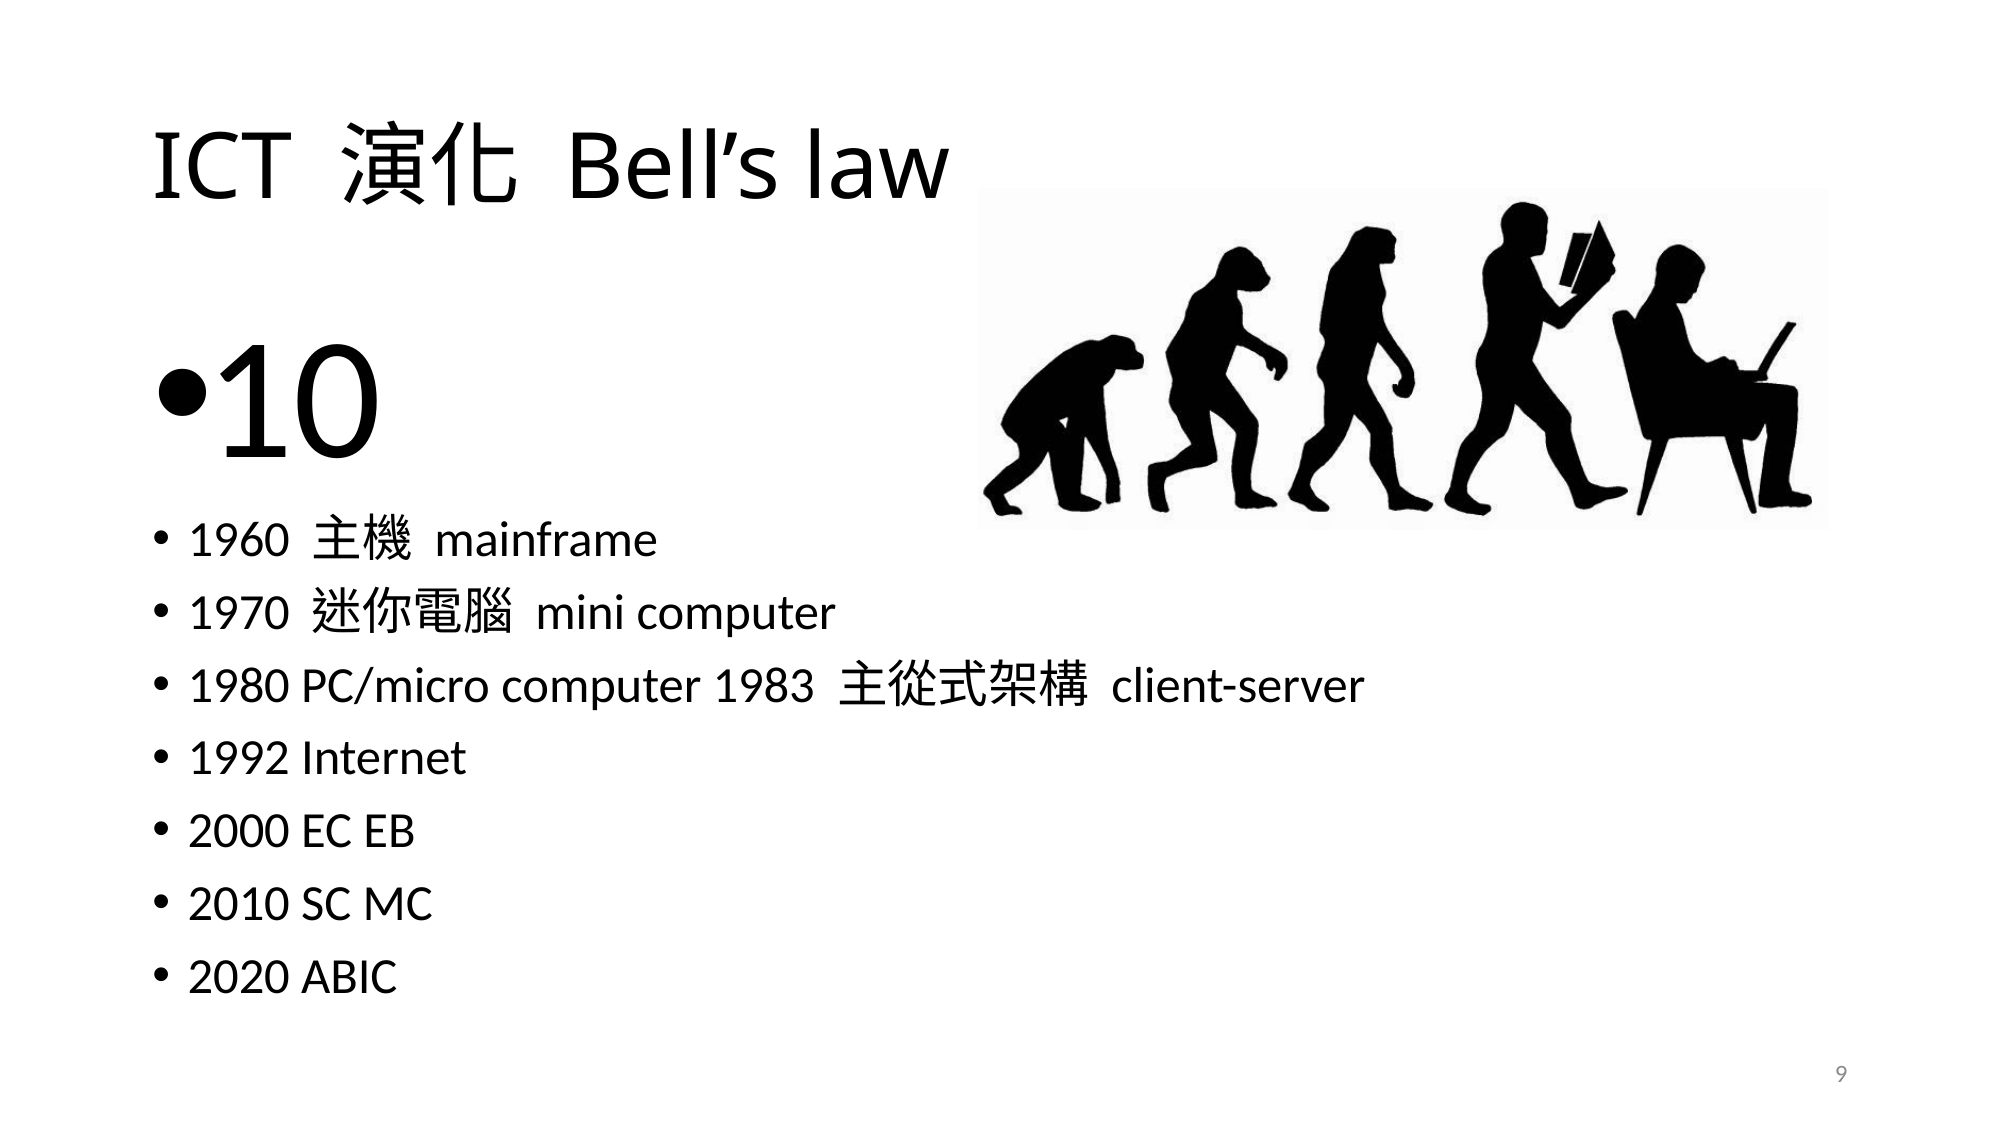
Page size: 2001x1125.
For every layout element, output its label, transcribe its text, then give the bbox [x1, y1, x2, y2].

picture [977, 188, 1829, 530]
slide_number 9 [1412, 1042, 1863, 1103]
title ICT 演化 Bell’s law [137, 59, 1863, 278]
list 10 1960 主機 mainframe 1970 迷你電腦 mini computer 1980 PC/micro computer 1983 主從式架構 client-server 1992 Internet 2000 EC EB 2010 SC MC 2020 ABIC [137, 299, 1863, 1014]
